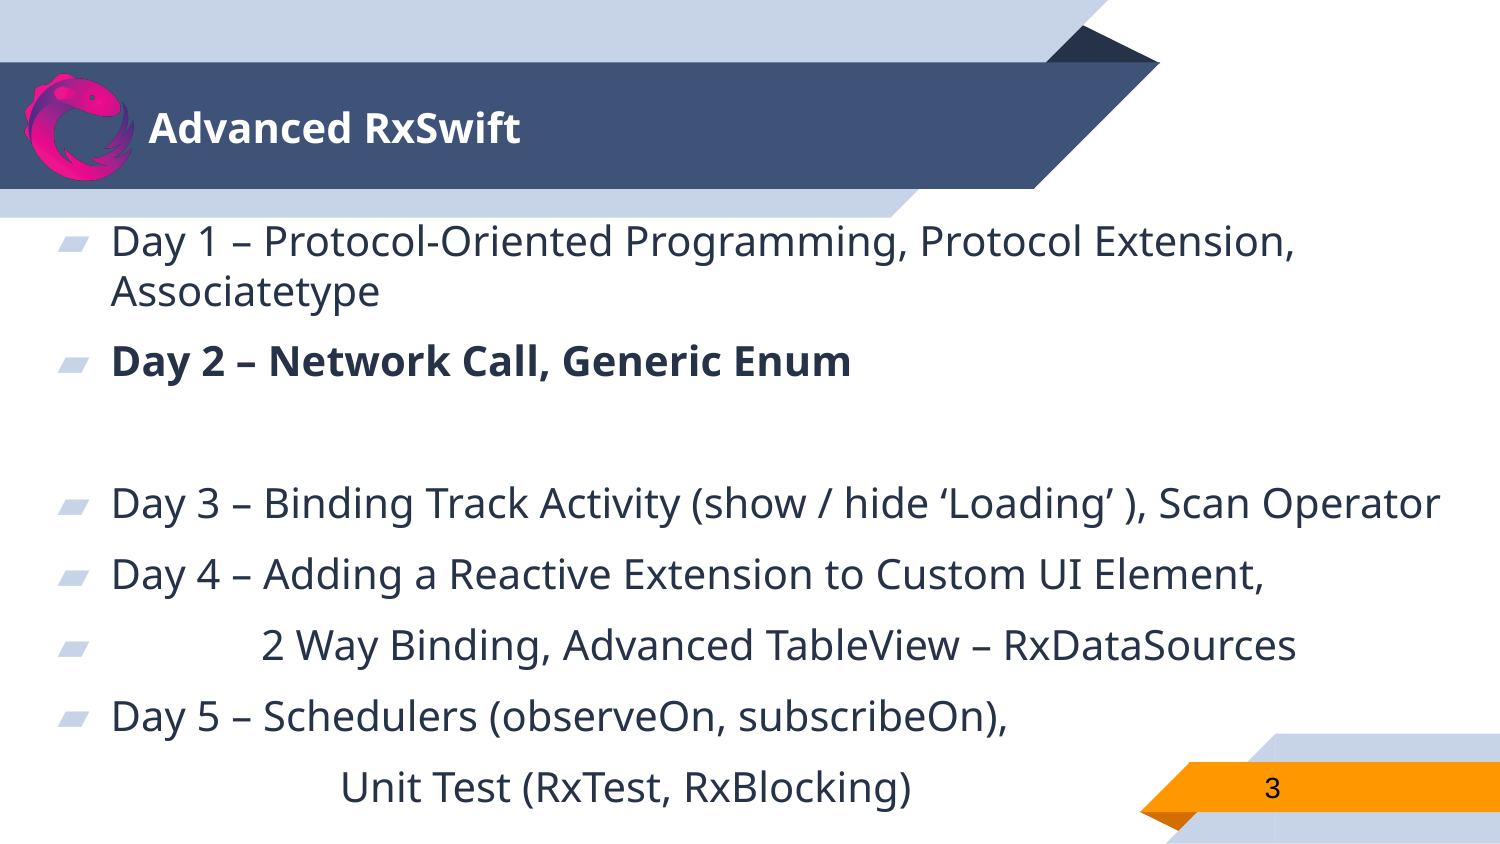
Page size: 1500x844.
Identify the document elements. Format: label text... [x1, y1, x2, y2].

list Day 1 – Protocol-Oriented Programming, Protocol Extension, Associatetype Day 2 – Network Call, Generic Enum Day 3 – Binding Track Activity (show / hide ‘Loading’ ), Scan Operator Day 4 – Adding a Reactive Extension to Custom UI Element, 2 Way Binding, Advanced TableView – RxDataSources Day 5 – Schedulers (observeOn, subscribeOn), Unit Test (RxTest, RxBlocking) [24, 237, 1484, 788]
slide_number 3 [1249, 760, 1494, 813]
title Advanced RxSwift [133, 64, 997, 190]
picture [24, 72, 134, 182]
